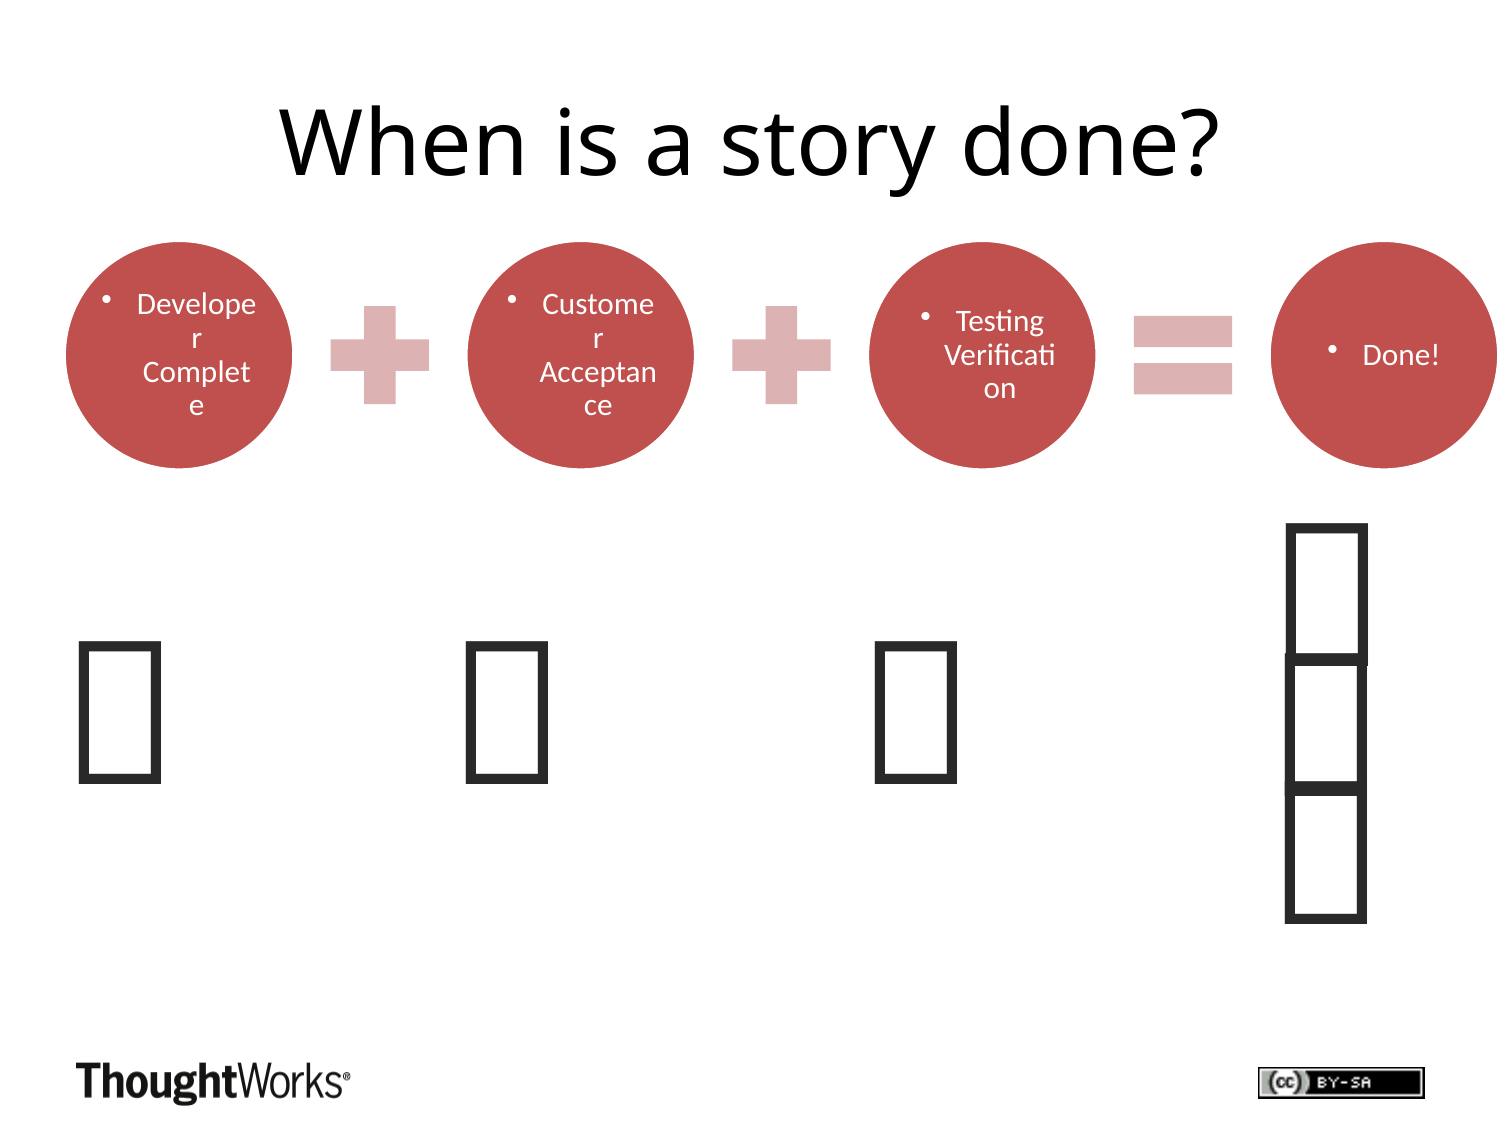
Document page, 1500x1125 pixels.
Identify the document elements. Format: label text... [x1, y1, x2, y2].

text_box  [46, 576, 221, 832]
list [62, 0, 1500, 732]
text_box  [841, 740, 1016, 832]
text_box  [432, 740, 608, 832]
text_box  [1251, 740, 1427, 973]
picture [1258, 1067, 1425, 1099]
picture [75, 1062, 351, 1106]
